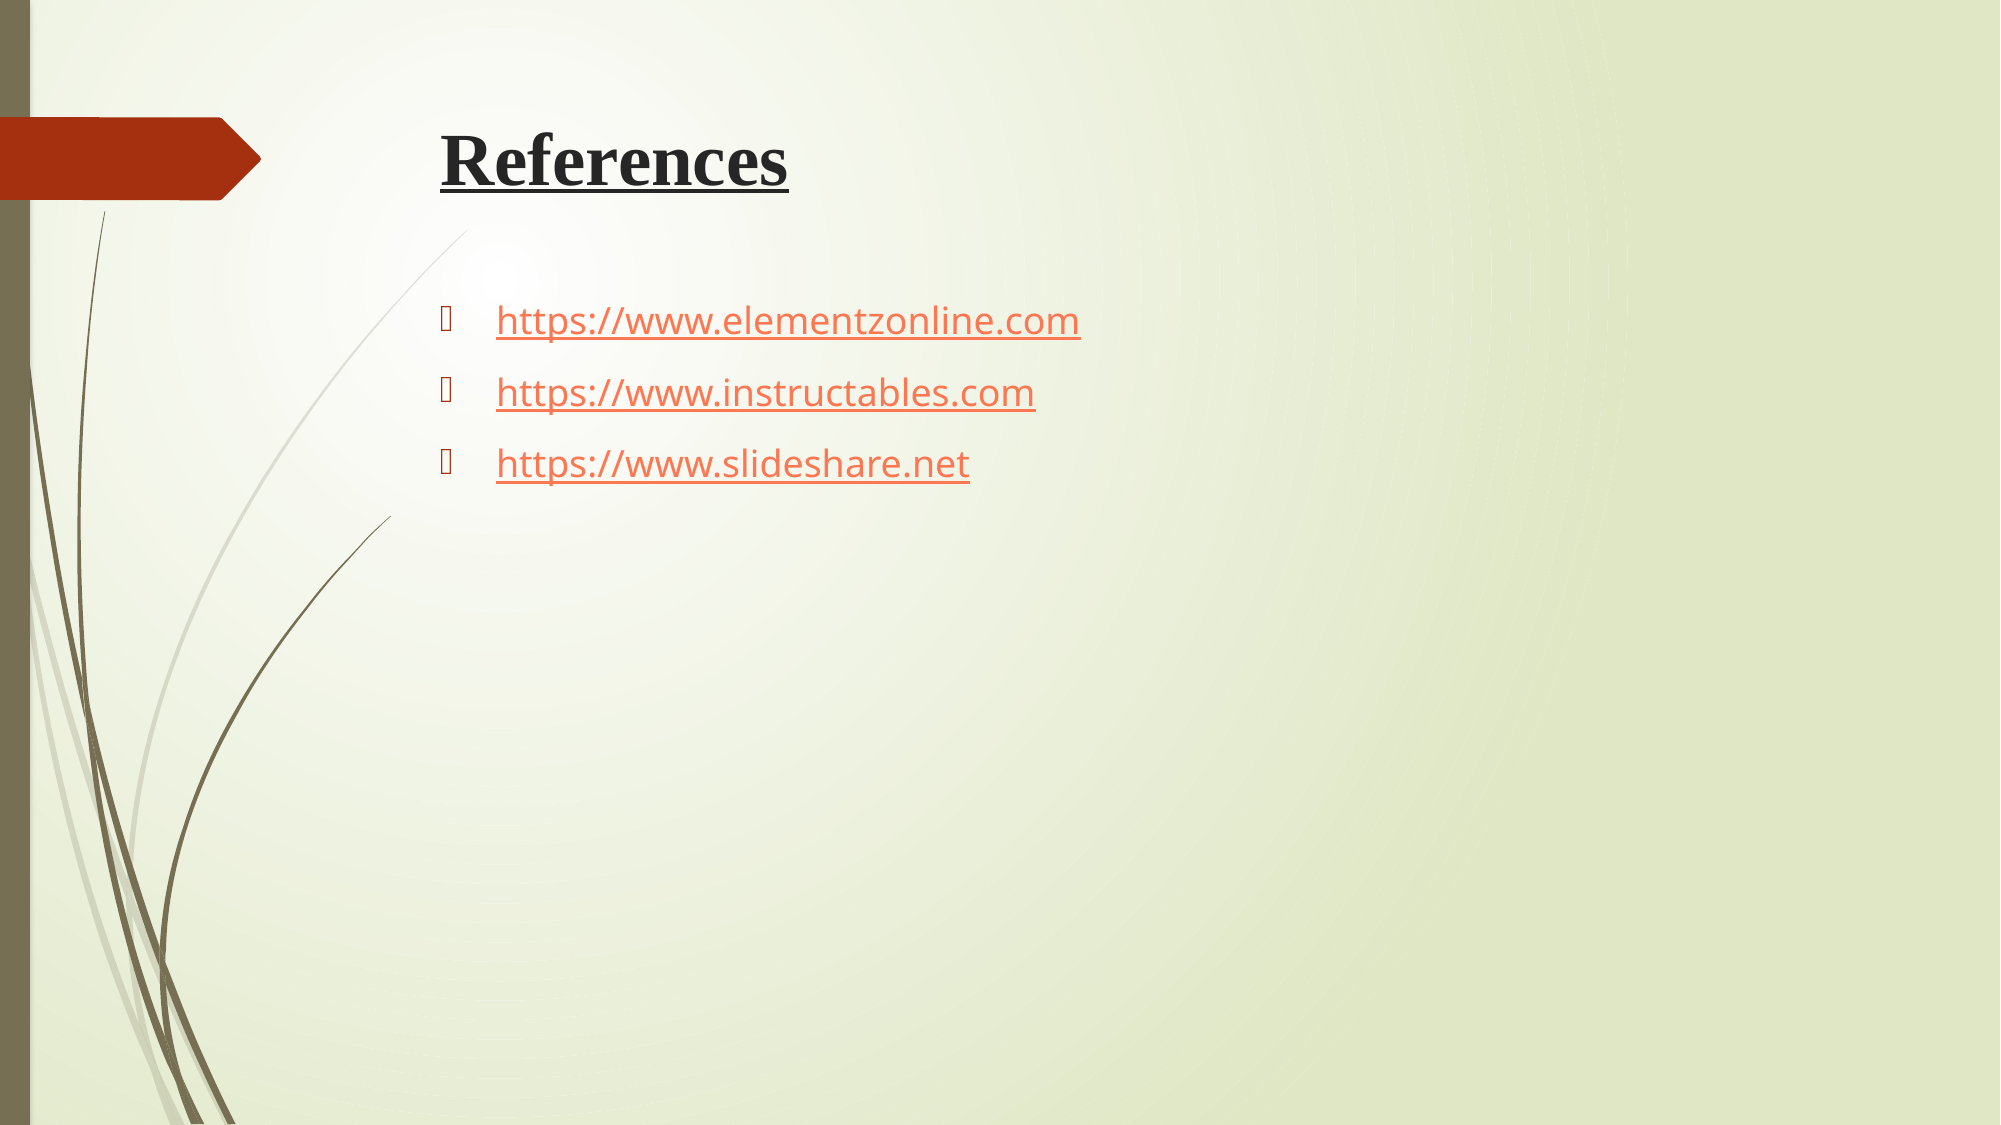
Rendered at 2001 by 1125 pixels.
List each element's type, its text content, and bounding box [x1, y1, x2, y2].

title References [425, 102, 1888, 229]
list https://www.elementzonline.com https://www.instructables.com https://www.slideshare.net [424, 289, 1888, 970]
